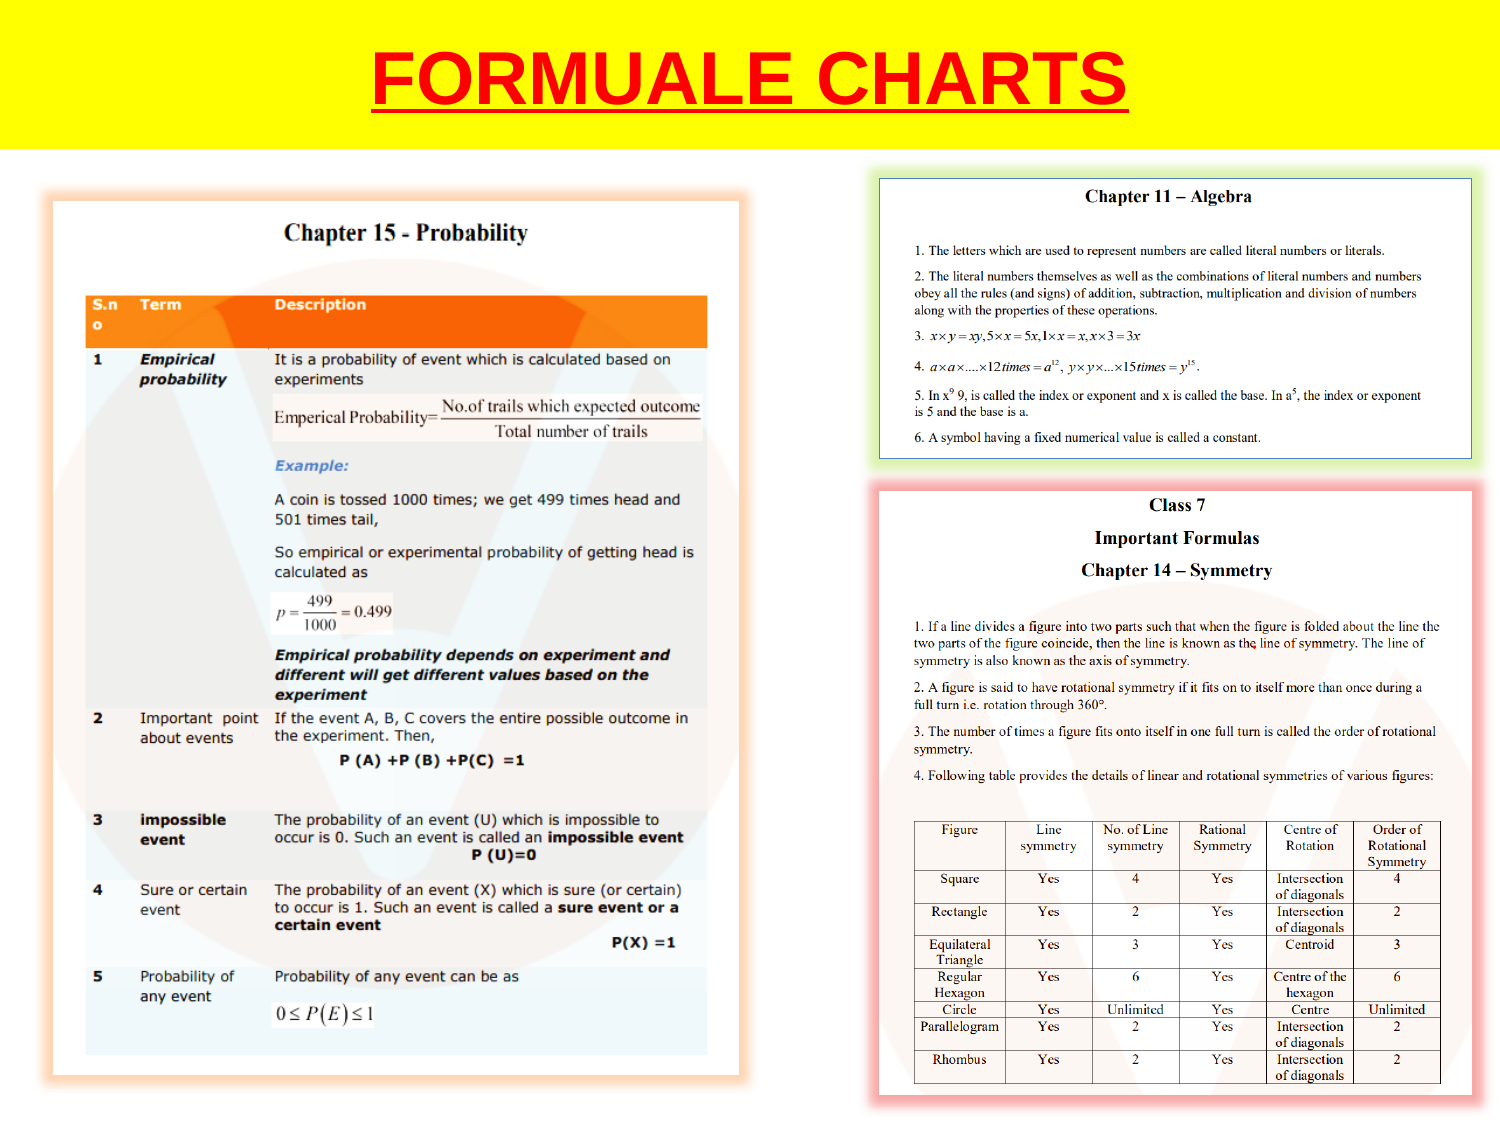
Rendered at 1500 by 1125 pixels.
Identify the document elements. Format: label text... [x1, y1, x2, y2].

picture [52, 201, 739, 1075]
picture [879, 178, 1472, 459]
picture [879, 491, 1472, 1095]
title FORMUALE CHARTS [0, 0, 1500, 149]
